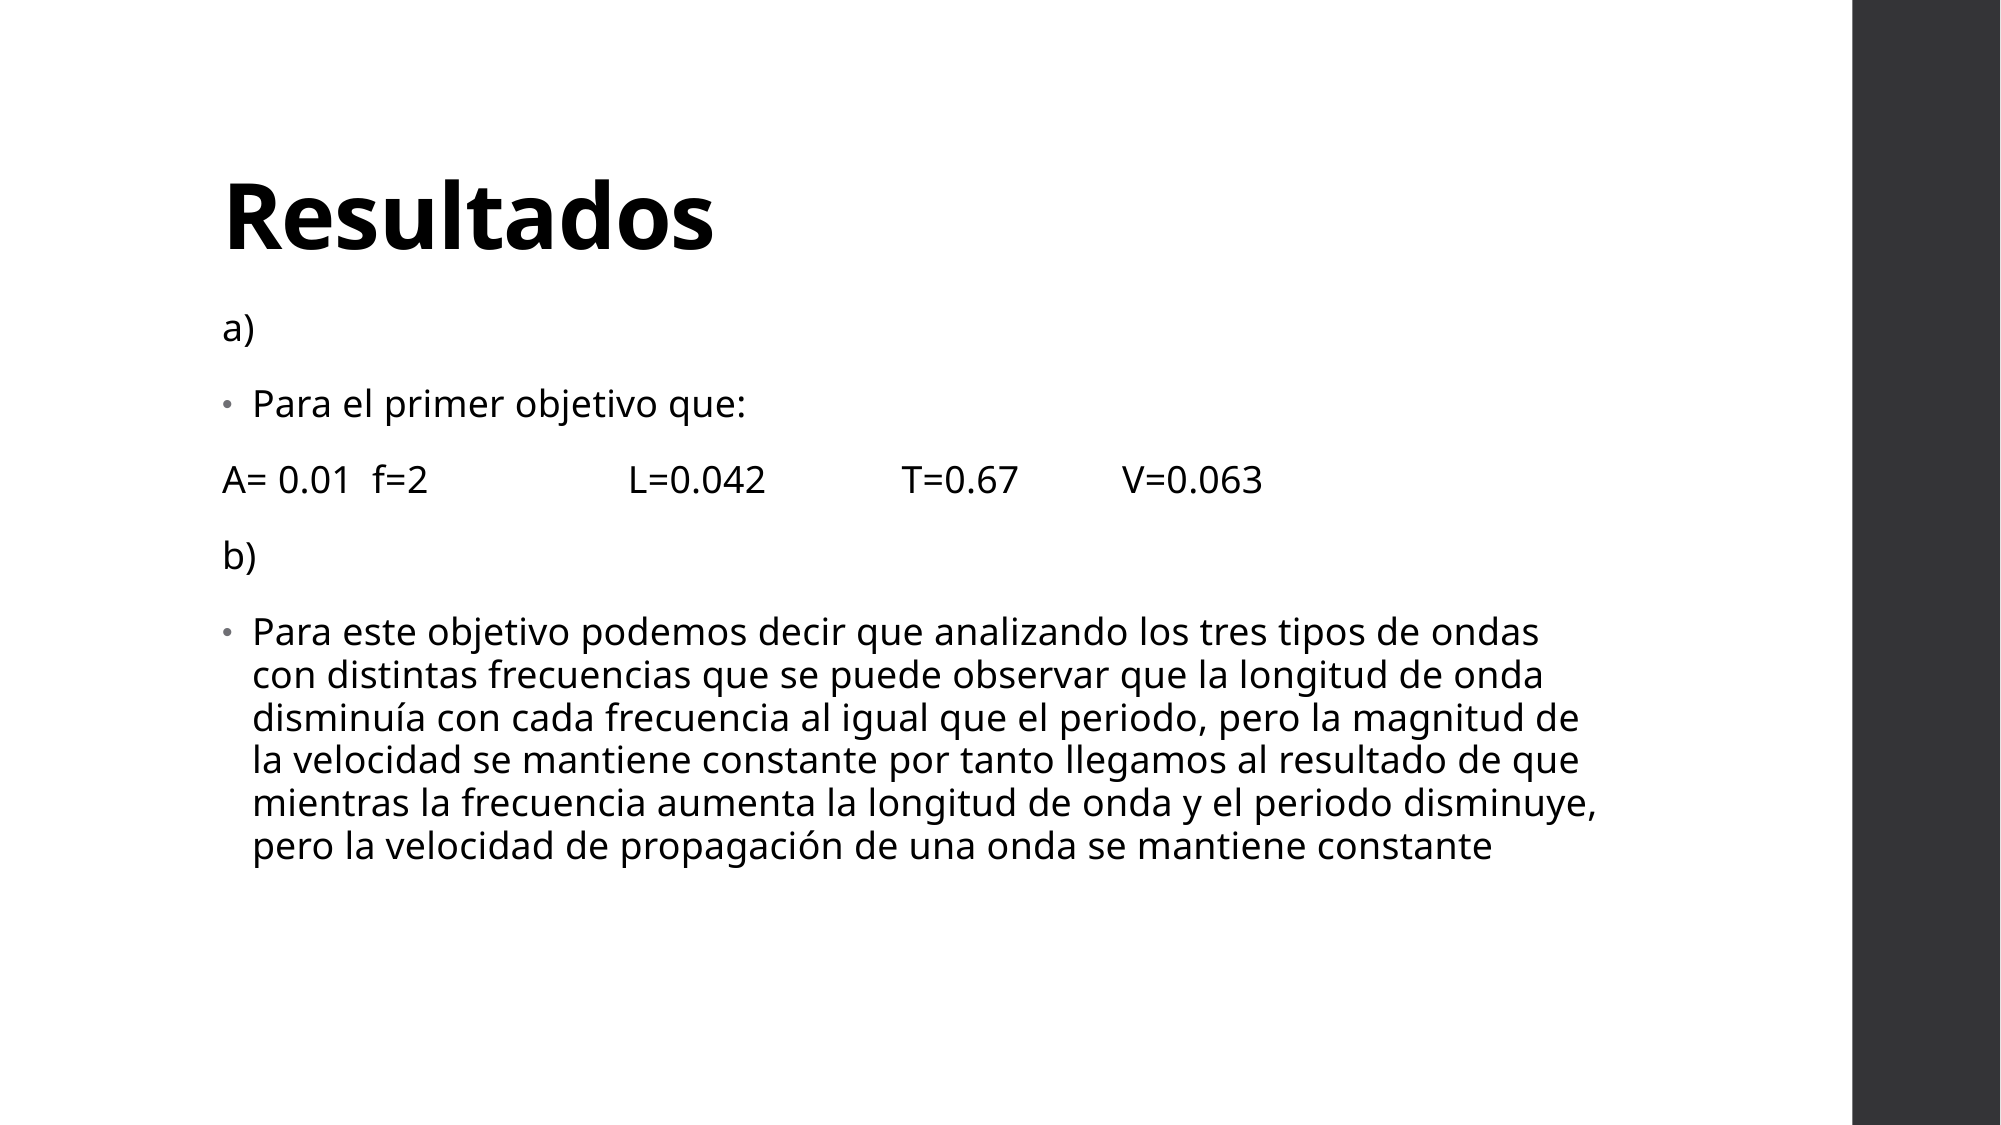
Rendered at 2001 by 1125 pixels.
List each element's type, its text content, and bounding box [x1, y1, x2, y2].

list a) Para el primer objetivo que: A= 0.01 f=2 L=0.042 T=0.67 V=0.063 b) Para este objetivo podemos decir que analizando los tres tipos de ondas con distintas frecuencias que se puede observar que la longitud de onda disminuía con cada frecuencia al igual que el periodo, pero la magnitud de la velocidad se mantiene constante por tanto llegamos al resultado de que mientras la frecuencia aumenta la longitud de onda y el periodo disminuye, pero la velocidad de propagación de una onda se mantiene constante [206, 299, 1617, 1014]
title Resultados [206, 60, 1797, 278]
